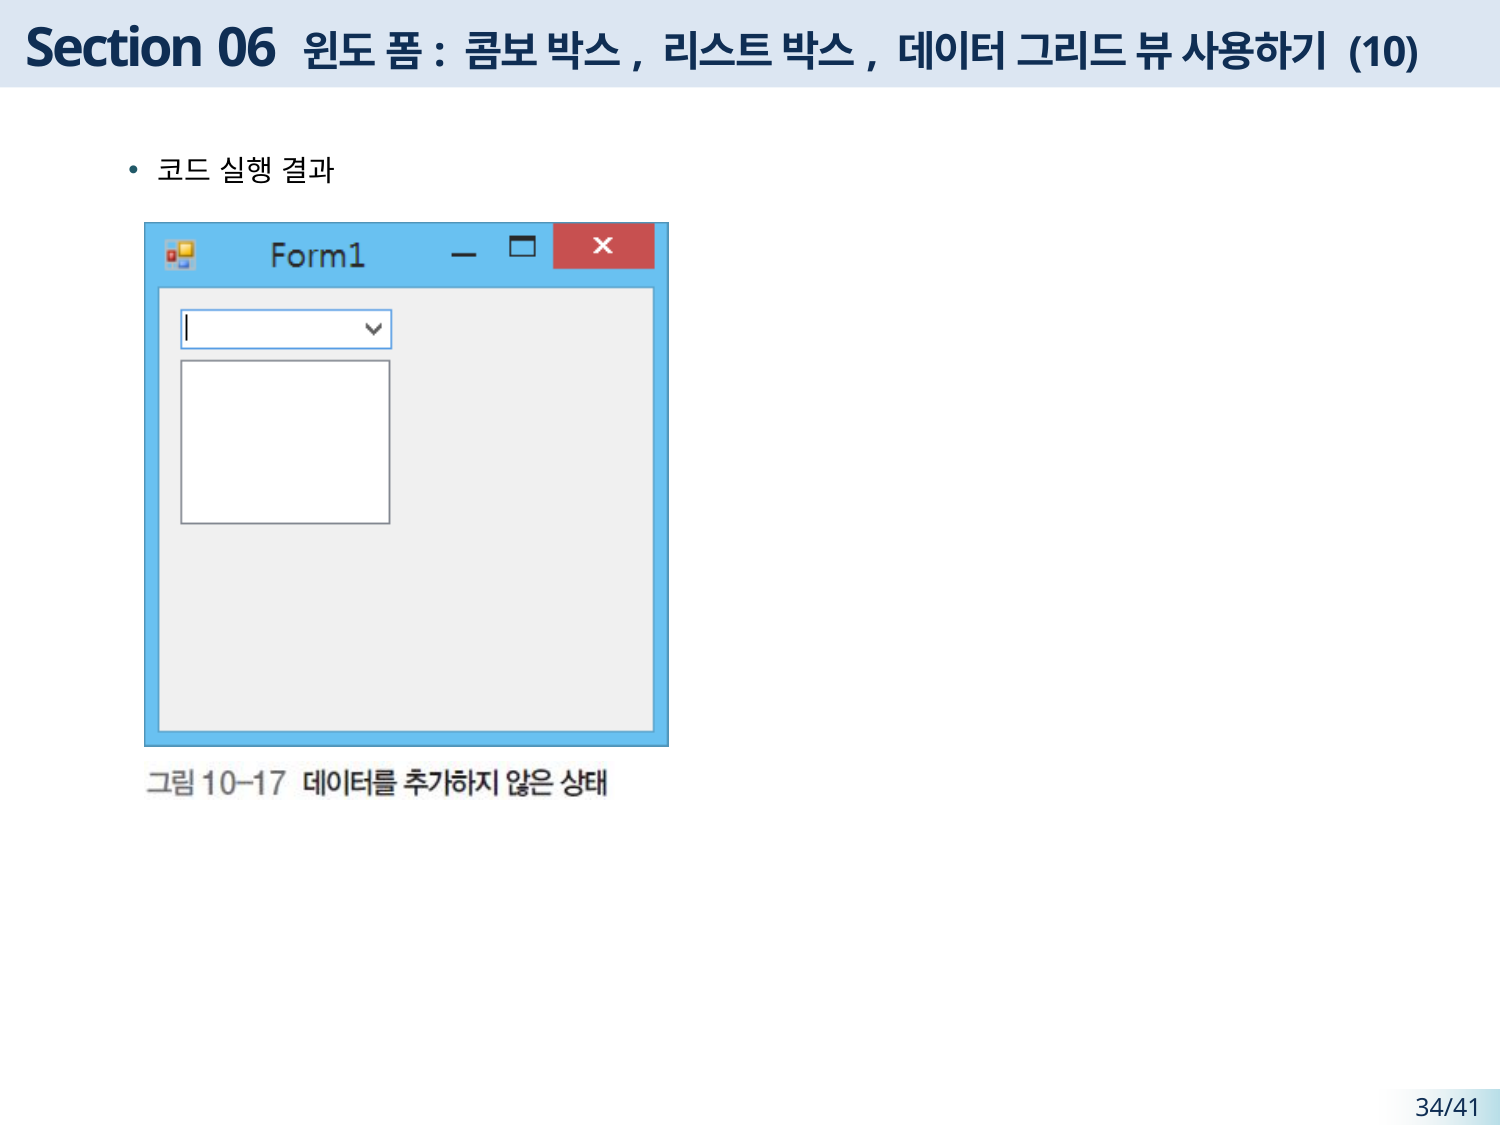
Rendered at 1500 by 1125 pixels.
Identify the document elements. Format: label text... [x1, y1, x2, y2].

picture [144, 761, 616, 800]
picture [144, 222, 669, 748]
list 코드 실행 결과 [10, 126, 1481, 1057]
title Section 06 윈도 폼: 콤보 박스, 리스트 박스, 데이터 그리드 뷰 사용하기 (10) [10, 5, 1459, 84]
